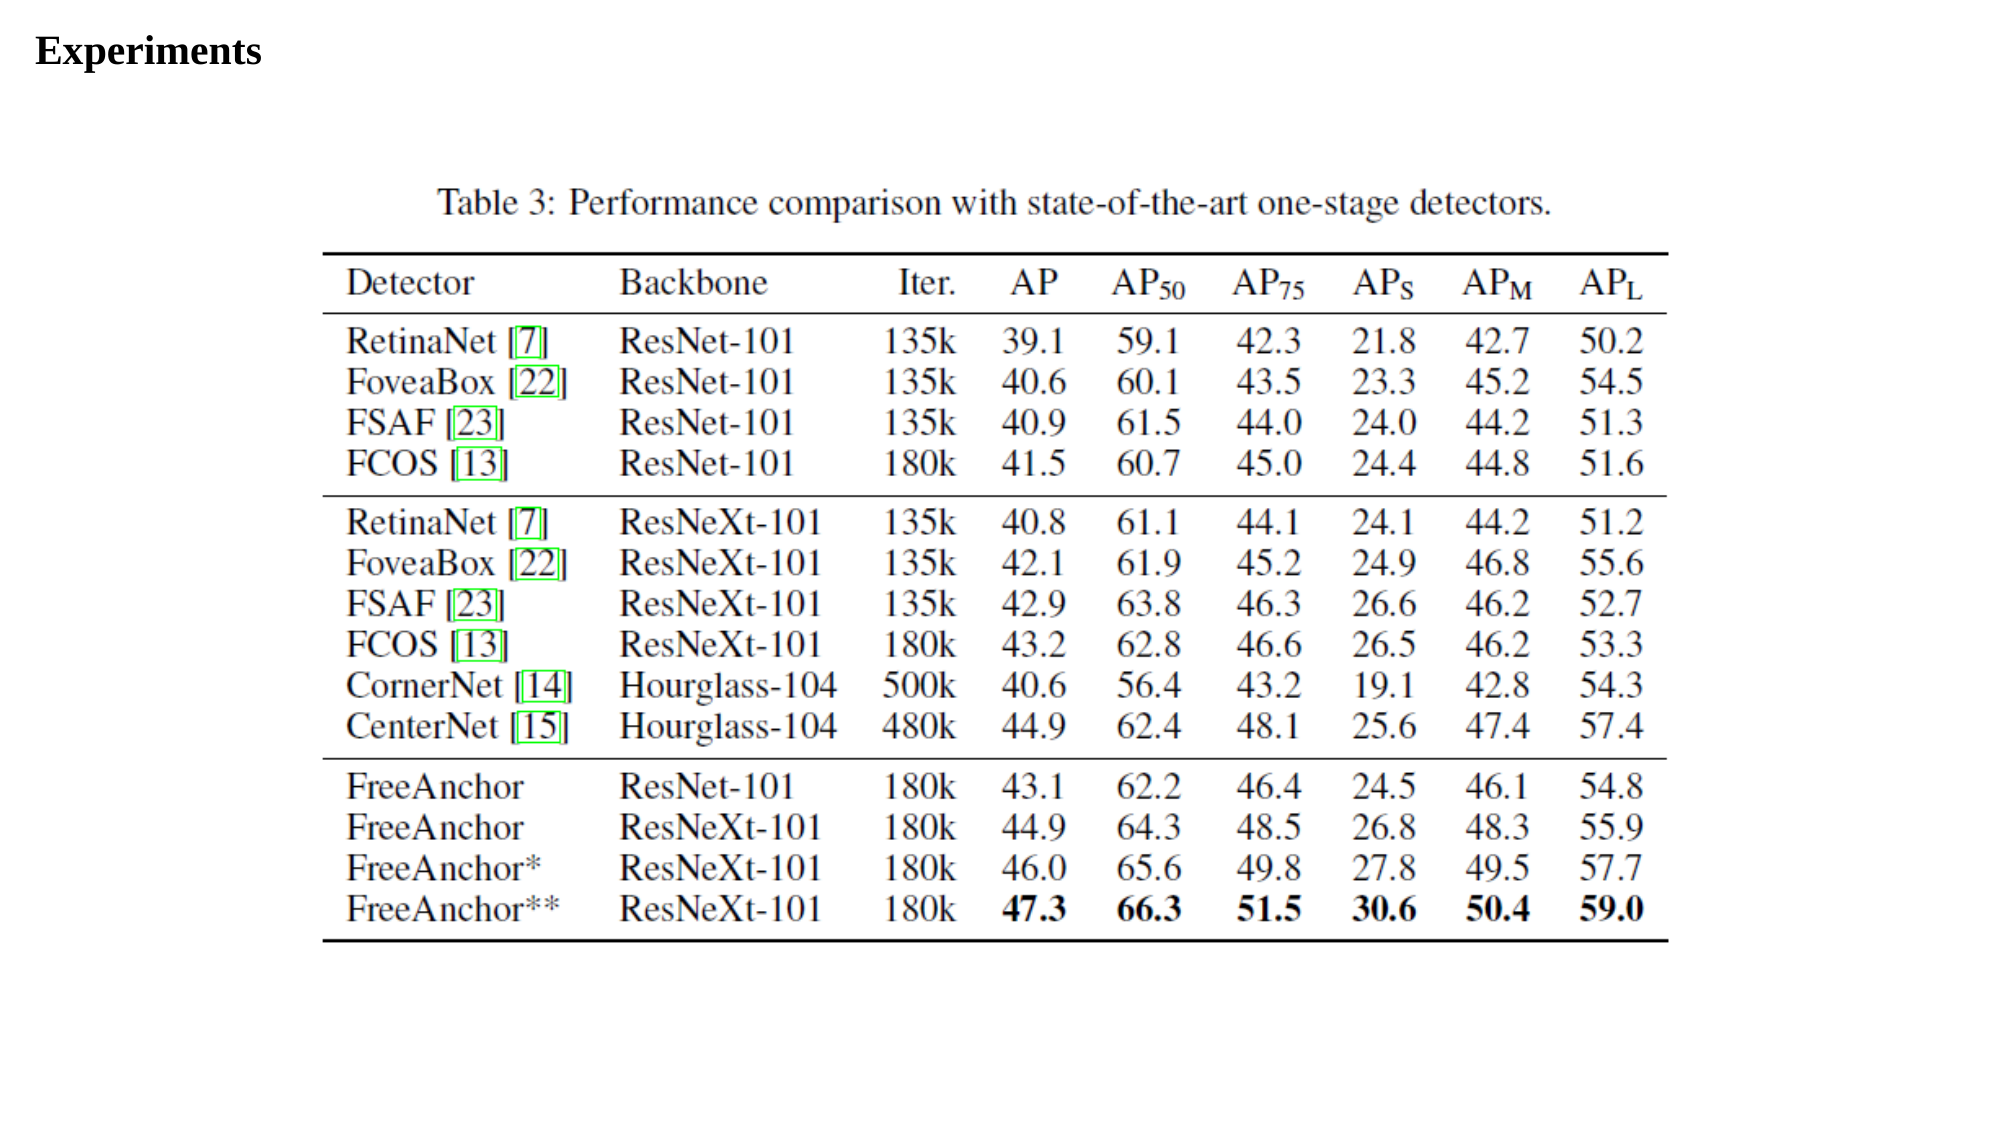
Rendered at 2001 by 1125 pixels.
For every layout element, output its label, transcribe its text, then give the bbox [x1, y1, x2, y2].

text_box Experiments [20, 15, 281, 80]
picture [310, 166, 1690, 959]
